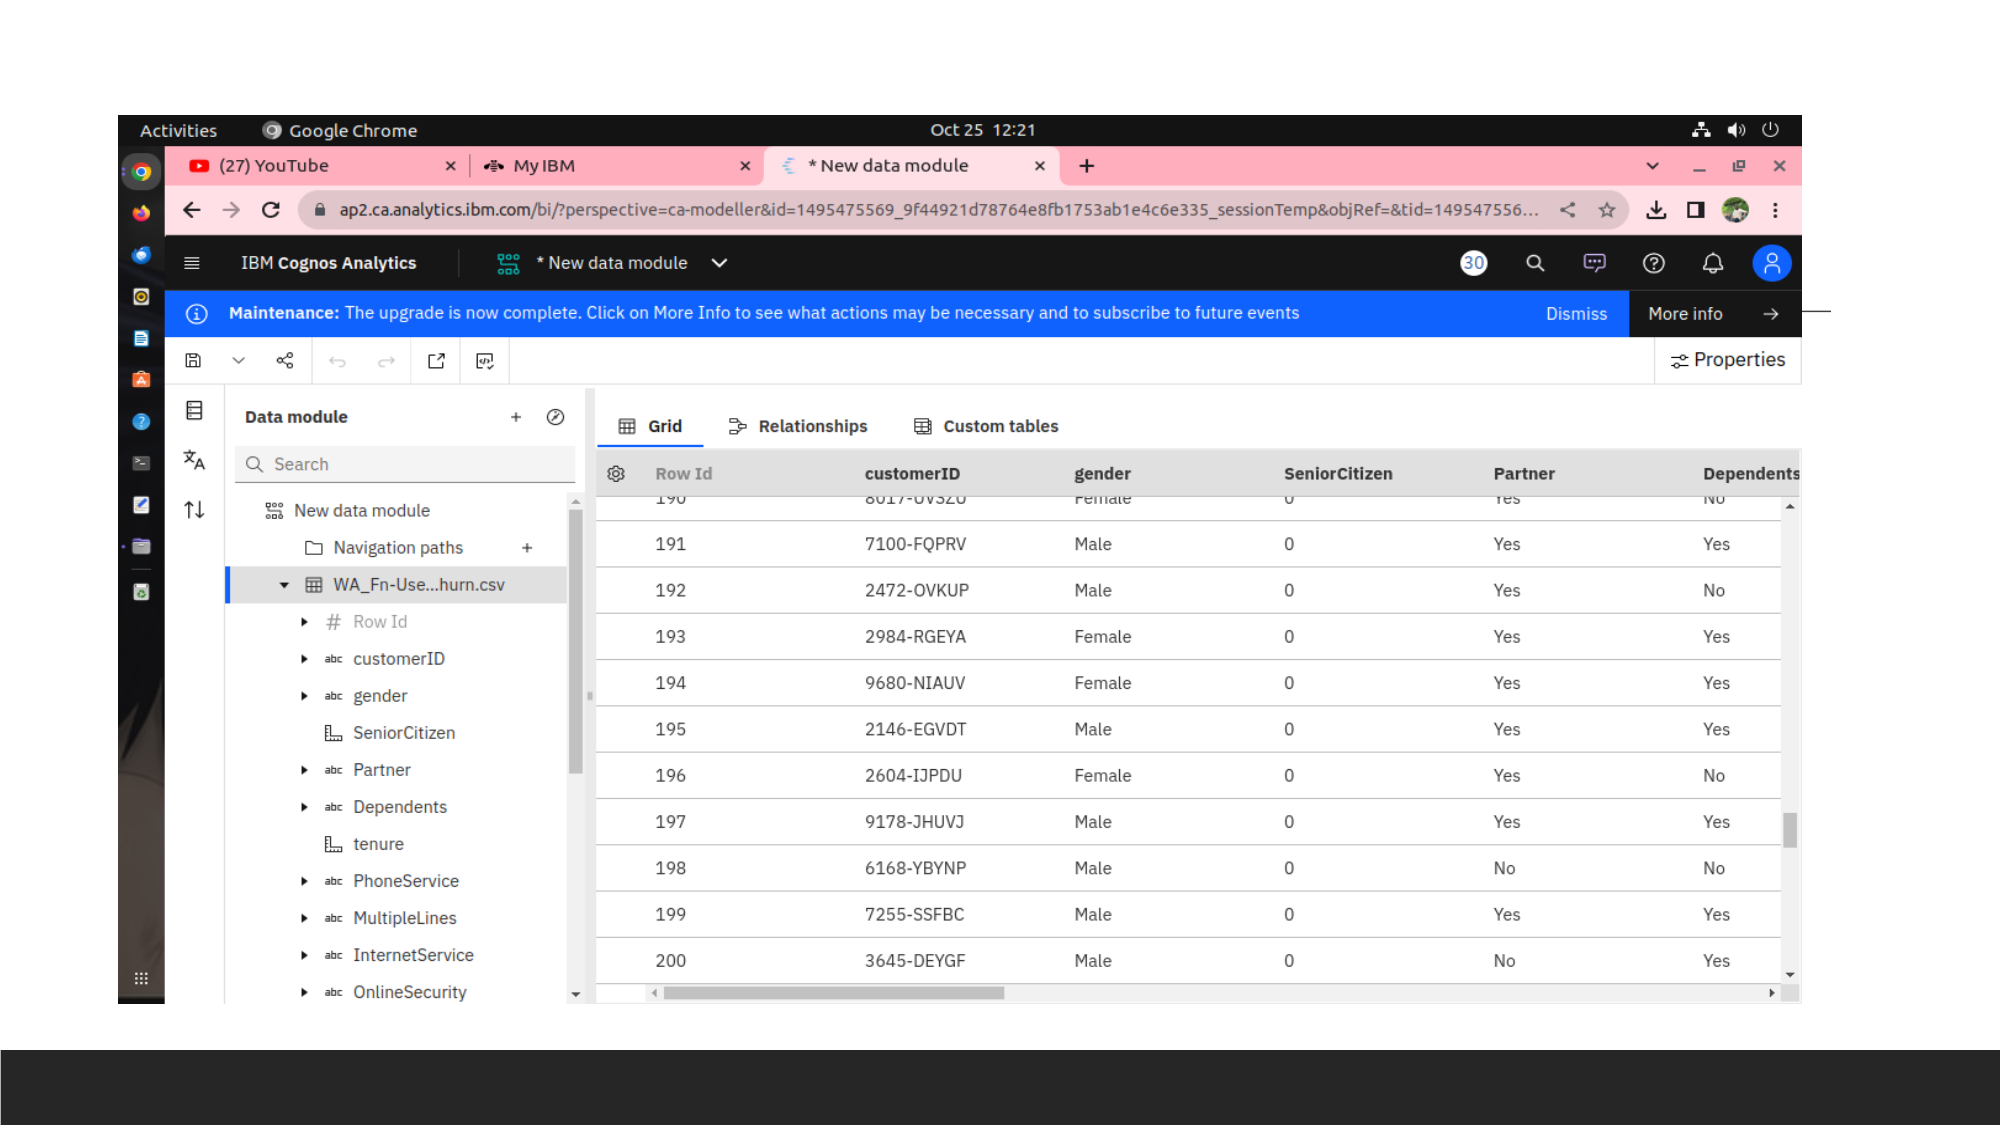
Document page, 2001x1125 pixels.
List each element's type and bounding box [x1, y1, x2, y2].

picture [117, 114, 1802, 1005]
